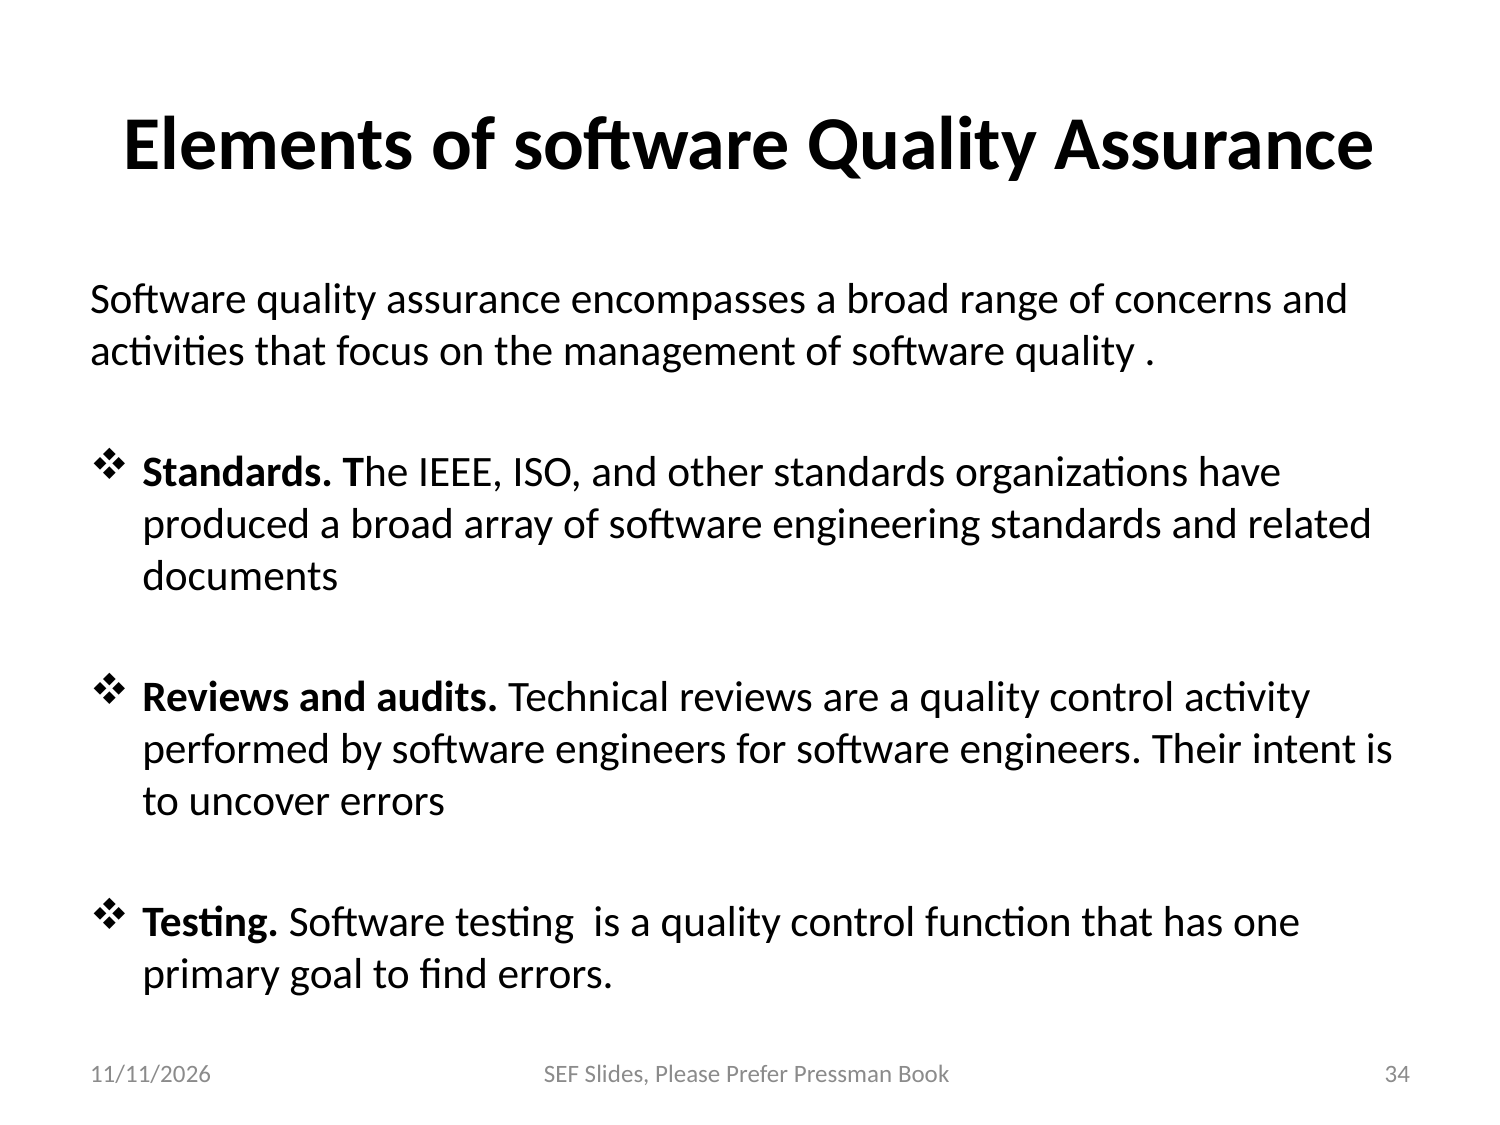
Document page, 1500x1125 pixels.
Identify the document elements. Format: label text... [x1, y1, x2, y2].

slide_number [75, 1042, 425, 1103]
footer SEF Slides, Please Prefer Pressman Book [512, 1042, 988, 1103]
title Elements of software Quality Assurance [75, 45, 1425, 233]
list Software quality assurance encompasses a broad range of concerns and activities that focus on the management of software quality . Standards. The IEEE, ISO, and other standards organizations have produced a broad array of software engineering standards and related documents Reviews and audits. Technical reviews are a quality control activity performed by software engineers for software engineers. Their intent is to uncover errors Testing. Software testing is a quality control function that has one primary goal to find errors. [75, 262, 1425, 1005]
slide_number 34 [1074, 1042, 1425, 1103]
